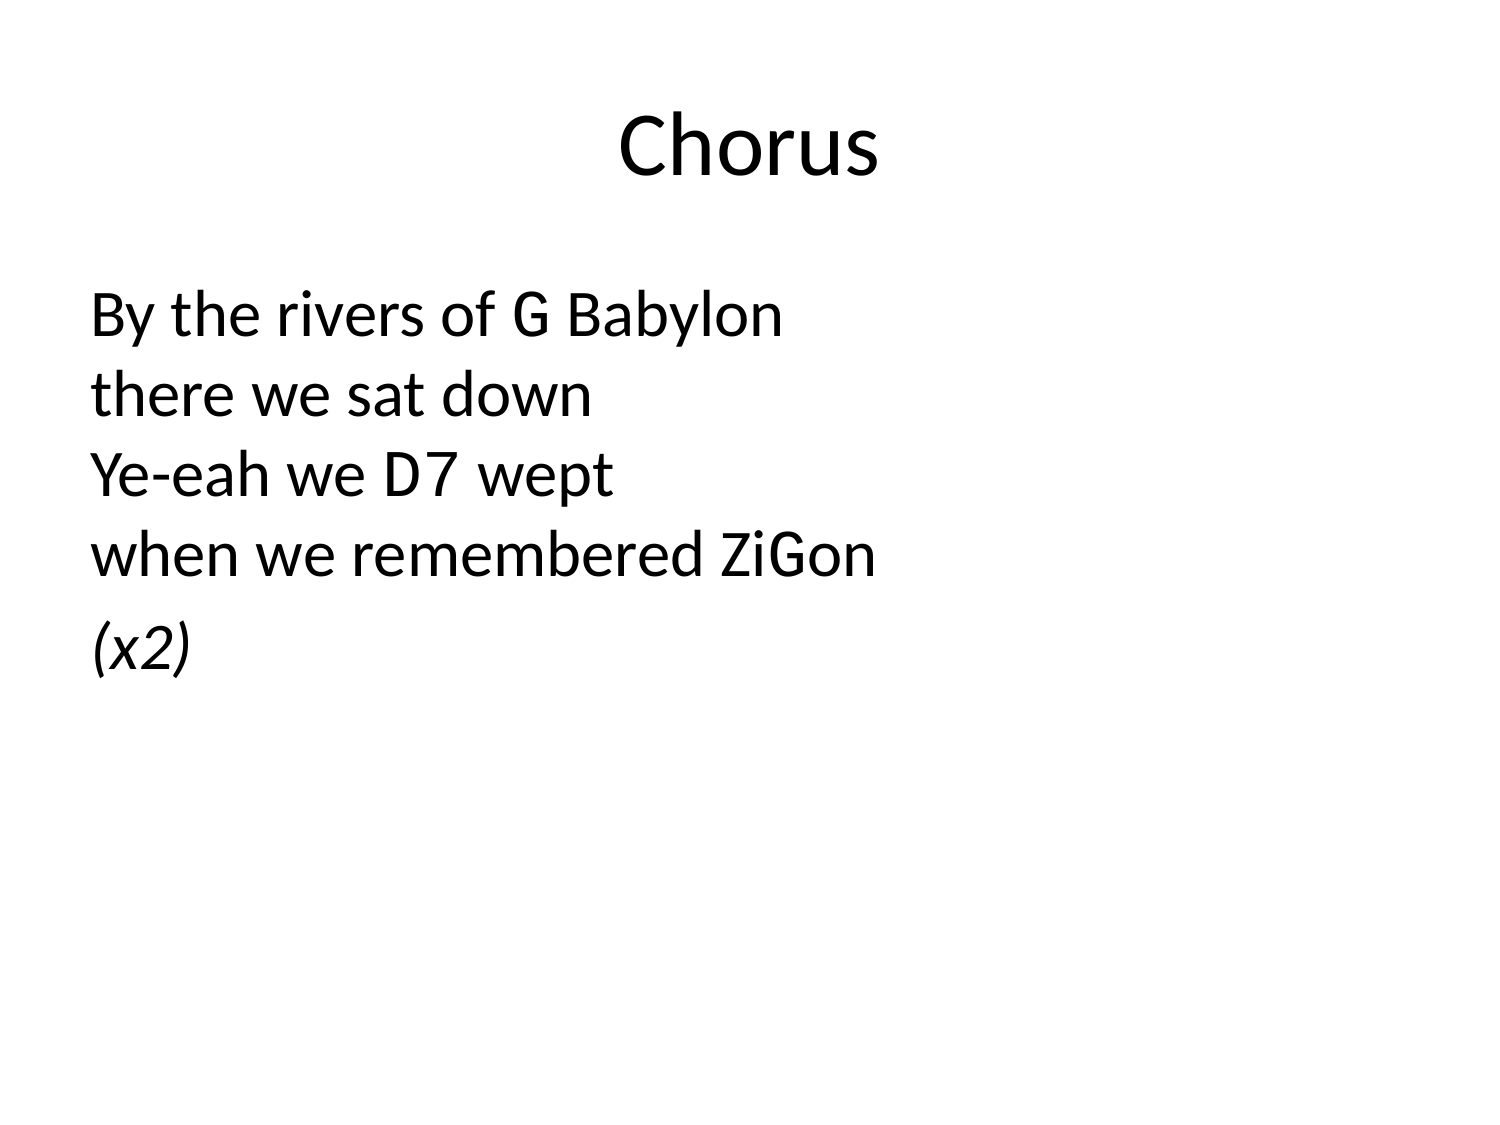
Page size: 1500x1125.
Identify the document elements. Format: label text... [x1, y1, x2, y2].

list By the rivers of G Babylon there we sat down Ye-eah we D7 wept when we remembered ZiGon (x2) [75, 262, 1425, 1005]
title Chorus [75, 45, 1425, 233]
